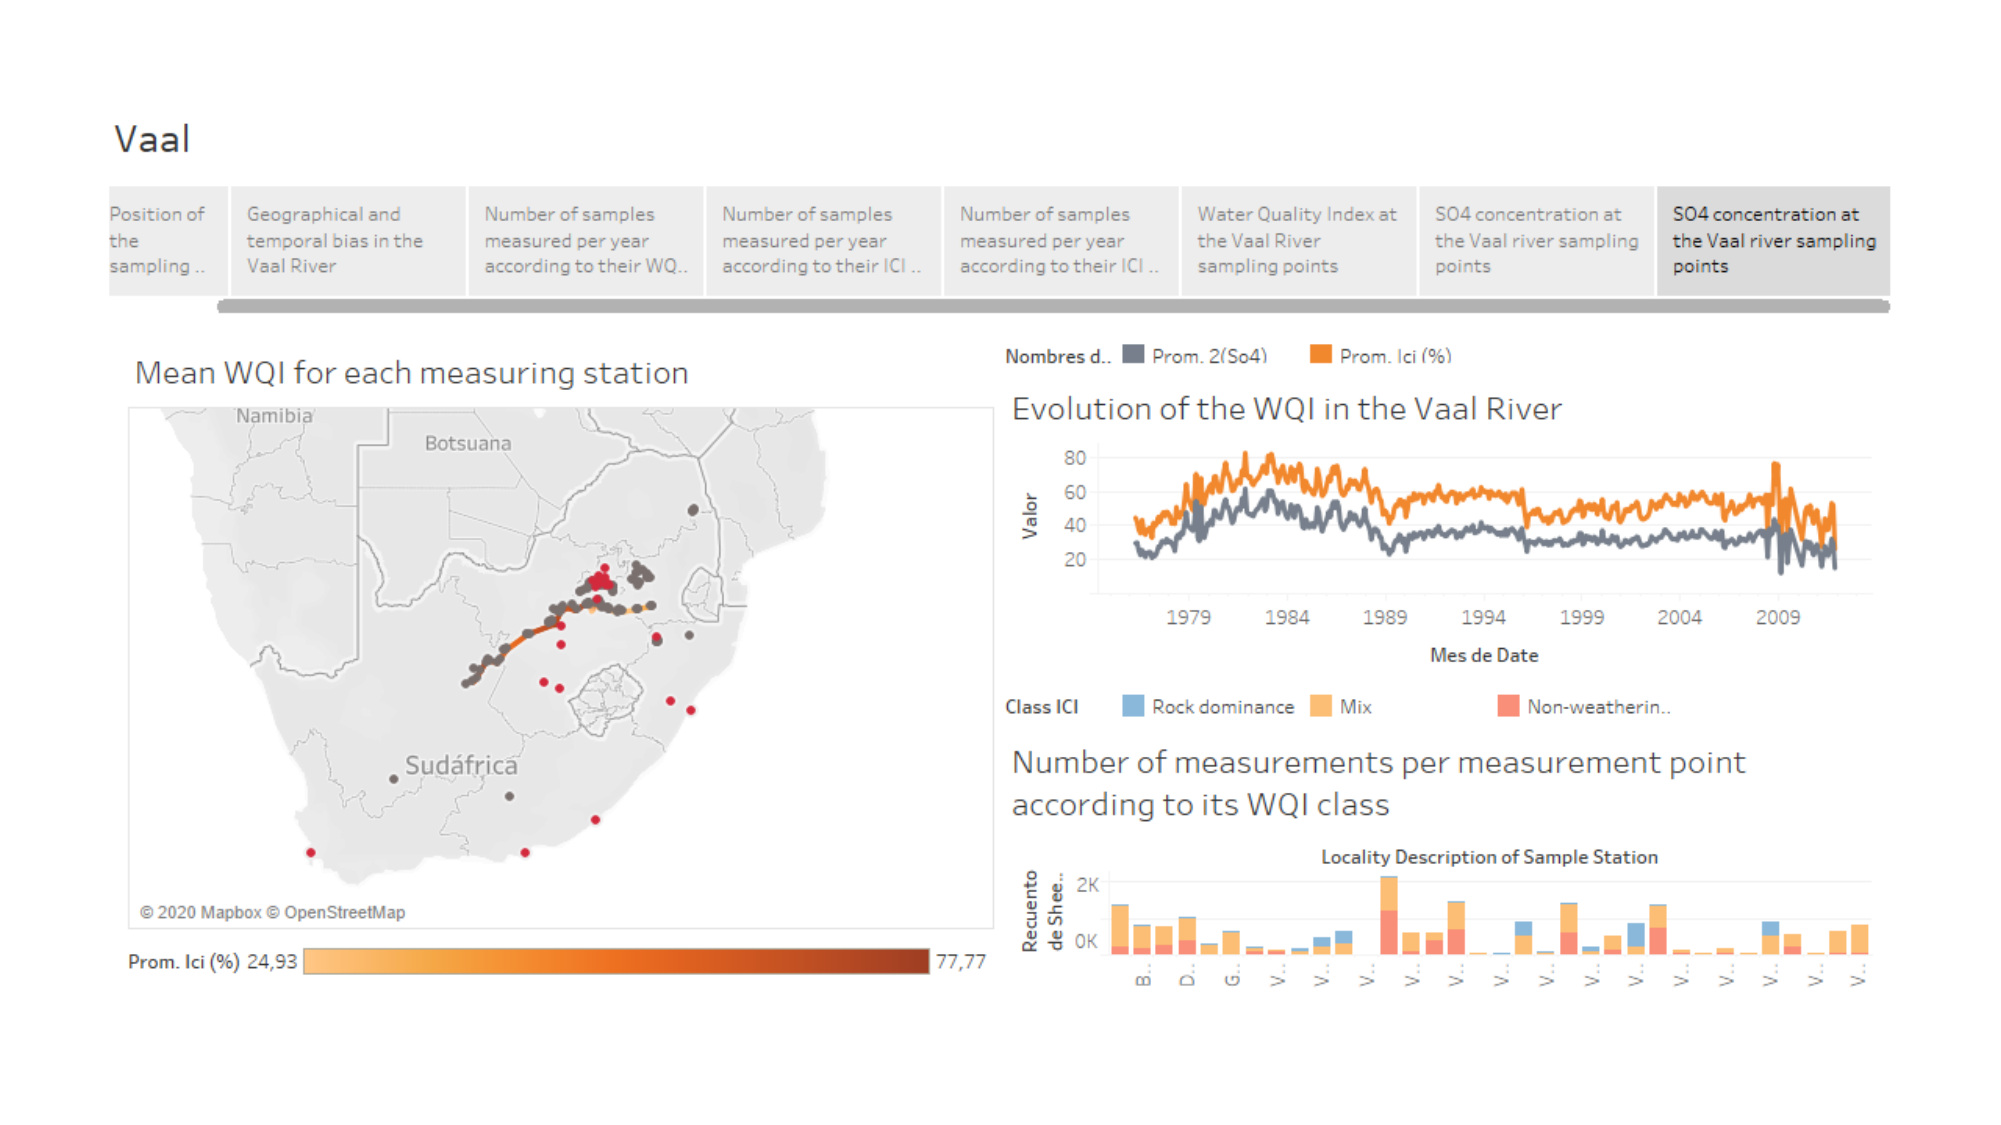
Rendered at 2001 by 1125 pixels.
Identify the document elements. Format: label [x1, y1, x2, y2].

picture [97, 99, 1903, 1025]
